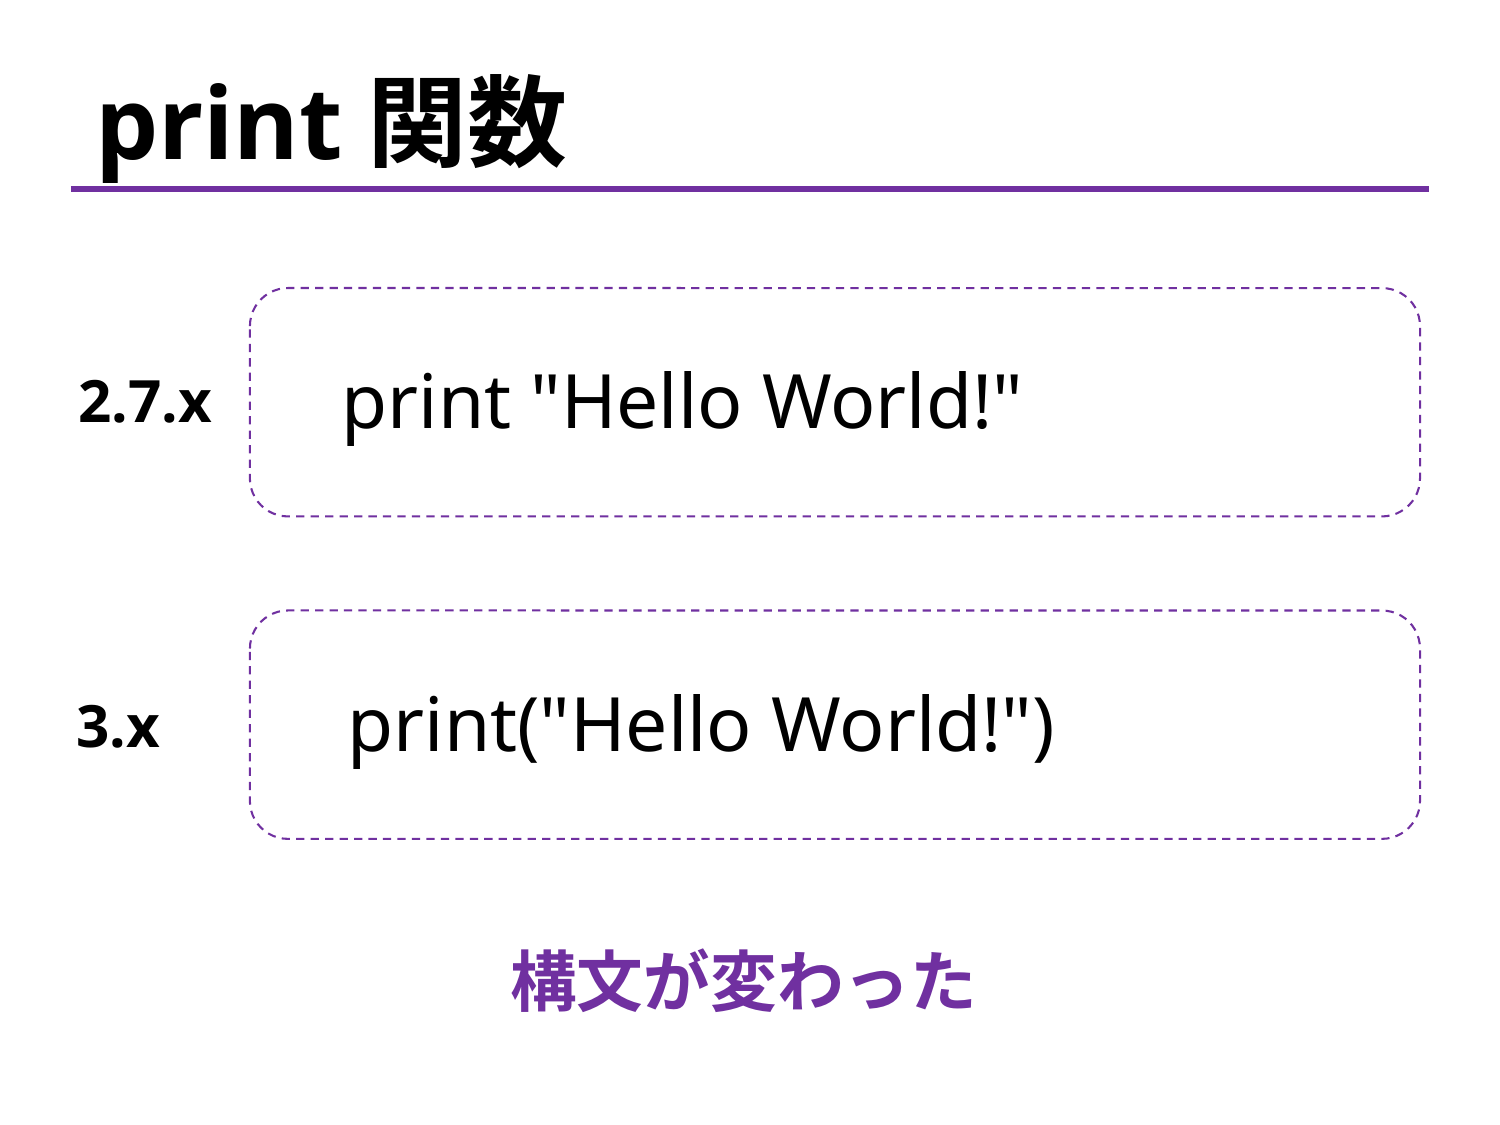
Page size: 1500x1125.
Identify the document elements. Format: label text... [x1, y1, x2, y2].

text_box [248, 609, 1422, 840]
text_box 3.x [61, 681, 175, 767]
text_box print "Hello World!" [326, 346, 1039, 452]
text_box print("Hello World!") [333, 669, 1071, 774]
text_box print関数 [80, 52, 583, 186]
text_box 2.7.x [63, 356, 227, 442]
text_box [248, 286, 1422, 518]
text_box 構文が変わった [495, 932, 993, 1028]
